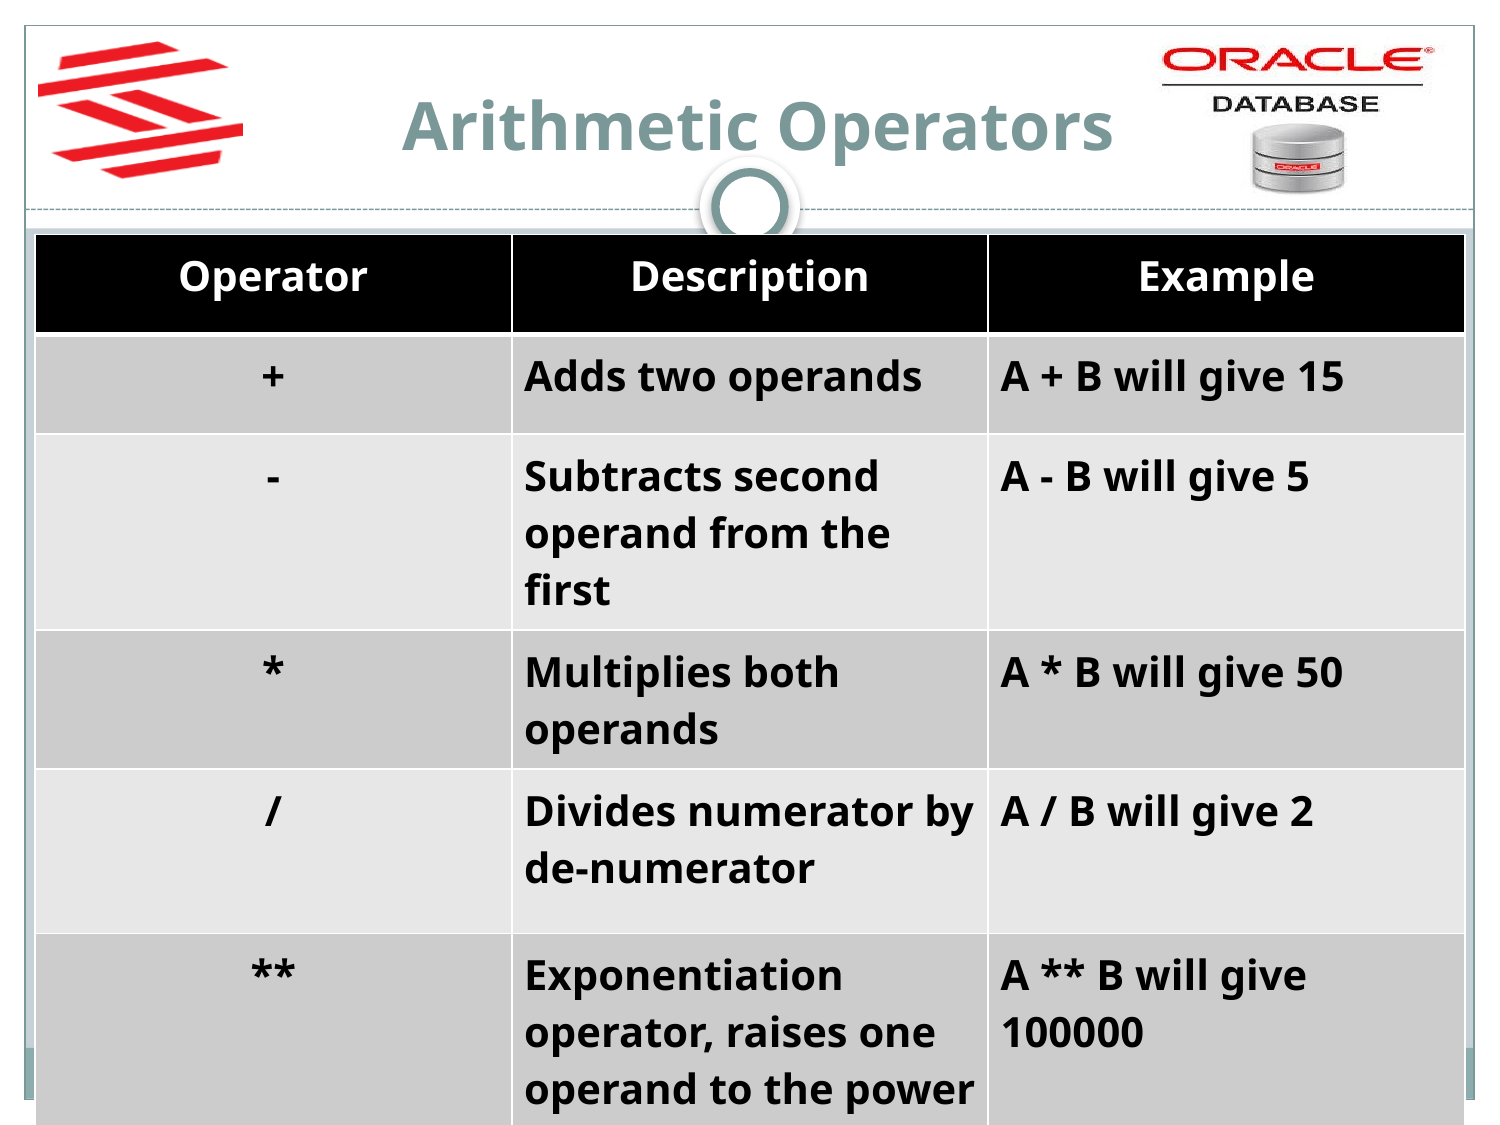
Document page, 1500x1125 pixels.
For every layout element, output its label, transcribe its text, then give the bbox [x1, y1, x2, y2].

table_cell ** [36, 934, 511, 1125]
title Arithmetic Operators [248, 46, 1141, 172]
table_cell + [36, 337, 511, 433]
table_cell Adds two operands [513, 337, 987, 433]
table_cell Divides numerator by de-numerator [513, 770, 987, 933]
table_cell / [36, 770, 511, 933]
table_cell Exponentiation operator, raises one operand to the power of other [513, 934, 987, 1125]
table_cell - [36, 435, 511, 629]
table_header Example [989, 235, 1464, 332]
table_cell A ** B will give 100000 [989, 934, 1464, 1125]
table_cell A + B will give 15 [989, 337, 1464, 433]
table_header Operator [36, 235, 511, 332]
table_cell * [36, 631, 511, 768]
table_cell A - B will give 5 [989, 435, 1464, 629]
picture [1148, 34, 1453, 200]
table_cell Multiplies both operands [513, 631, 987, 768]
table_cell A * B will give 50 [989, 631, 1464, 768]
picture [37, 40, 243, 185]
table_cell Subtracts second operand from the first [513, 435, 987, 629]
table_cell A / B will give 2 [989, 770, 1464, 933]
table_header Description [513, 235, 987, 332]
